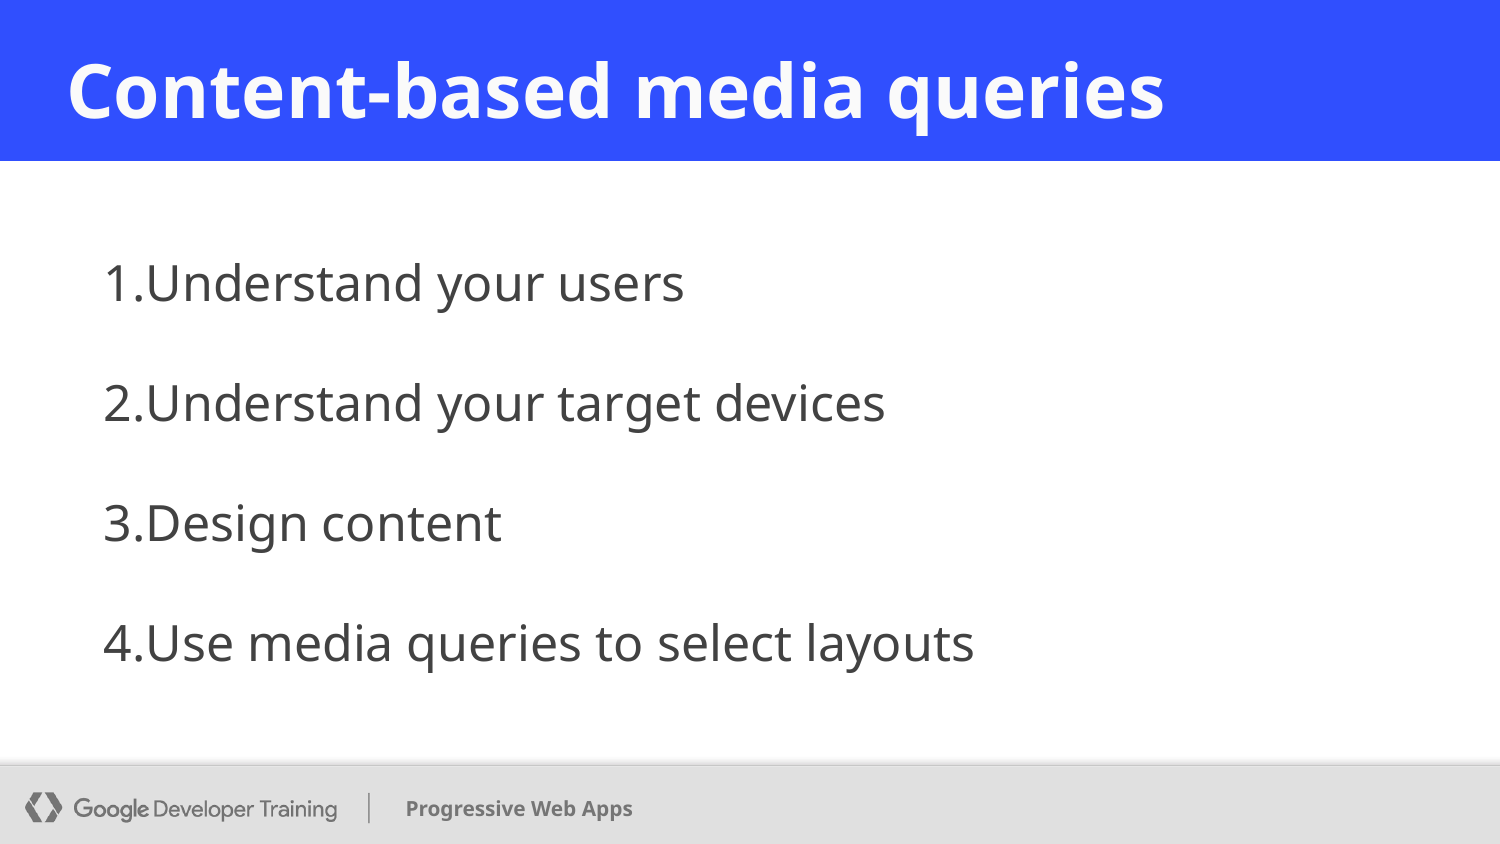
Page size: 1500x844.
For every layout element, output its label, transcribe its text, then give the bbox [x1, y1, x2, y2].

title Content-based media queries [51, 28, 1449, 122]
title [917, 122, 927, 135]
list Understand your users Understand your target devices Design content Use media queries to select layouts [51, 176, 1449, 737]
picture [0, 161, 1500, 844]
